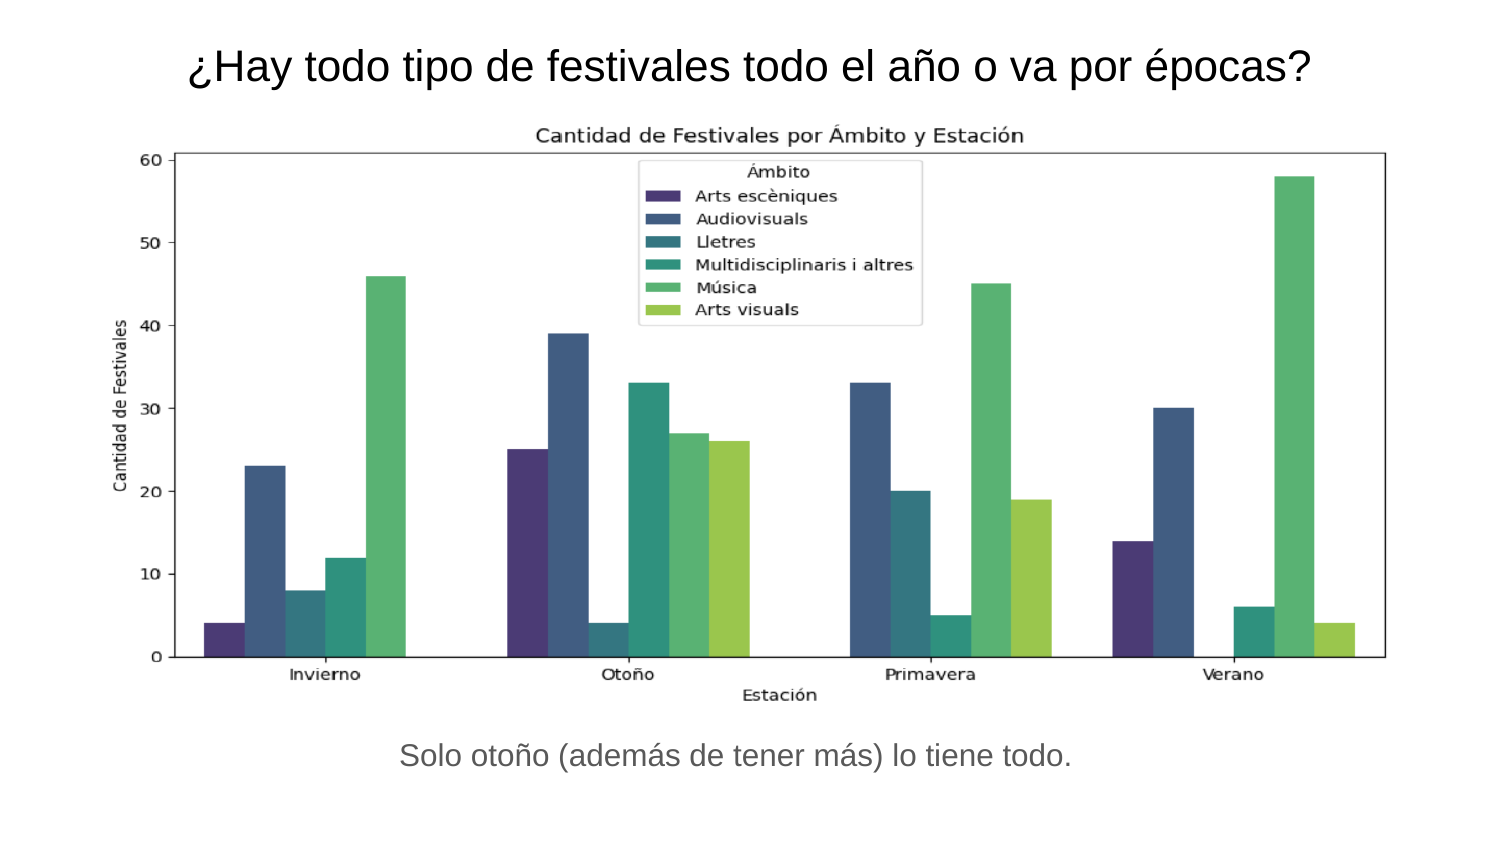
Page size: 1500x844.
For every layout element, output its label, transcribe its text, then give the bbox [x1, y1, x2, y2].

list Solo otoño (además de tener más) lo tiene todo. [384, 714, 1116, 820]
picture [107, 119, 1392, 703]
title ¿Hay todo tipo de festivales todo el año o va por épocas? [51, 21, 1449, 108]
